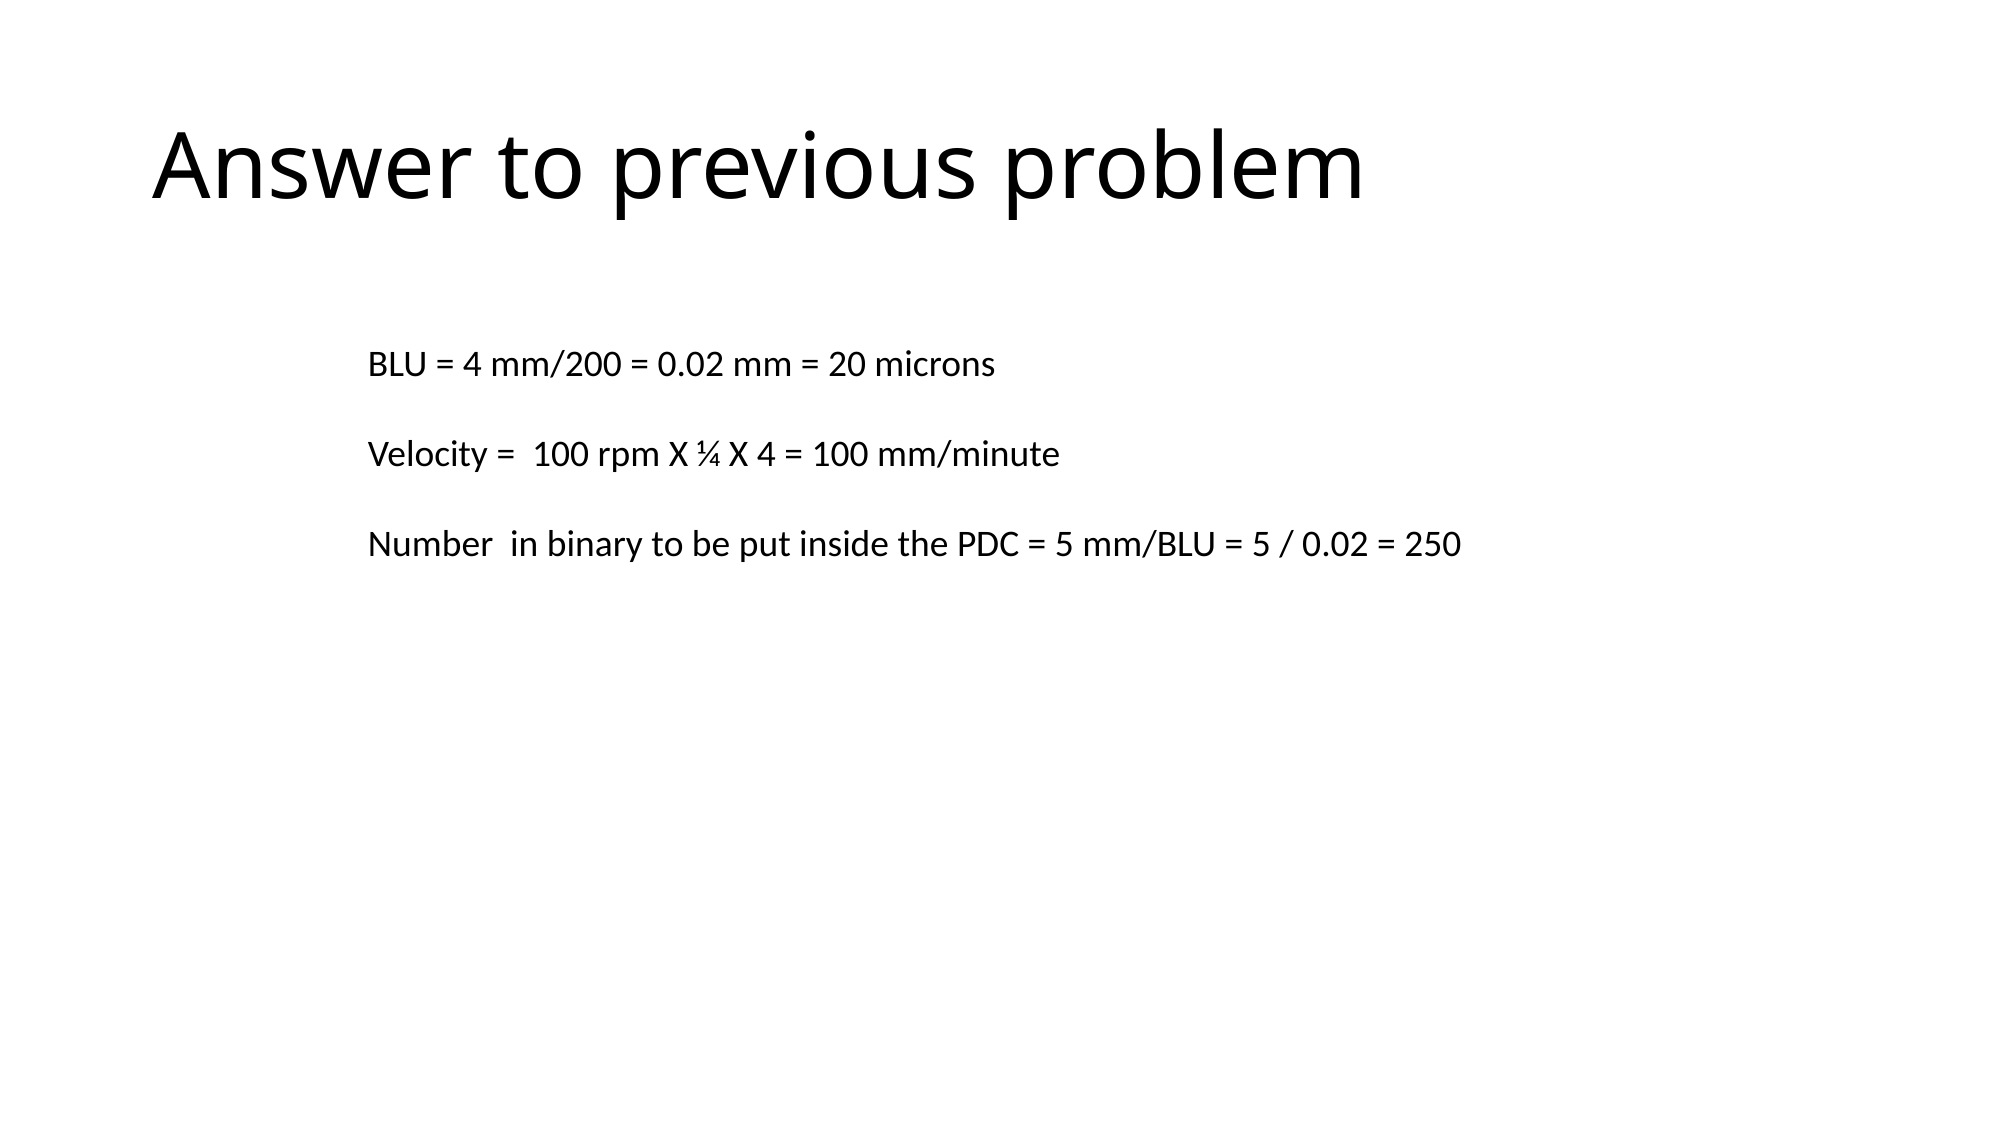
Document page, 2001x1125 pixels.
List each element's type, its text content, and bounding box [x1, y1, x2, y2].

text_box BLU = 4 mm/200 = 0.02 mm = 20 microns Velocity = 100 rpm X ¼ X 4 = 100 mm/minute Number in binary to be put inside the PDC = 5 mm/BLU = 5 / 0.02 = 250 [353, 331, 1663, 572]
title Answer to previous problem [137, 59, 1863, 278]
